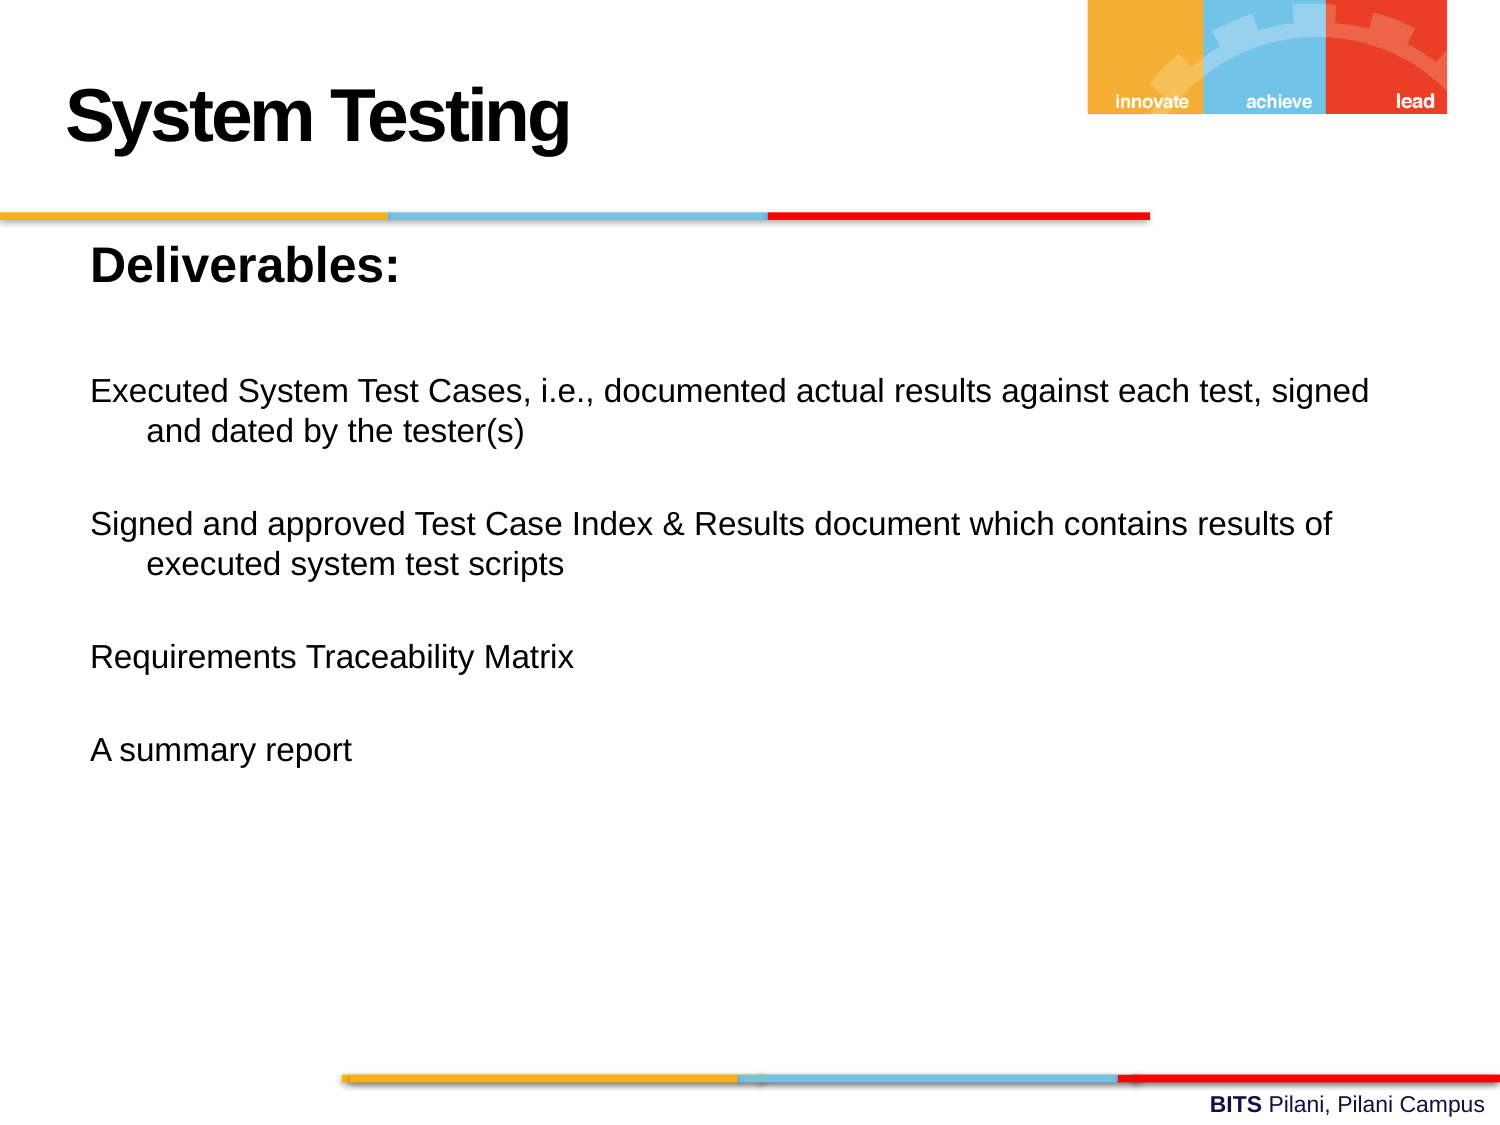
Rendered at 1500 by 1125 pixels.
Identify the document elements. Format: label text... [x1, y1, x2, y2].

list Deliverables: Executed System Test Cases, i.e., documented actual results against each test, signed and dated by the tester(s) Signed and approved Test Case Index & Results document which contains results of executed system test scripts Requirements Traceability Matrix A summary report [75, 224, 1425, 1005]
picture [1087, 0, 1448, 114]
list System Testing [50, 24, 1088, 213]
